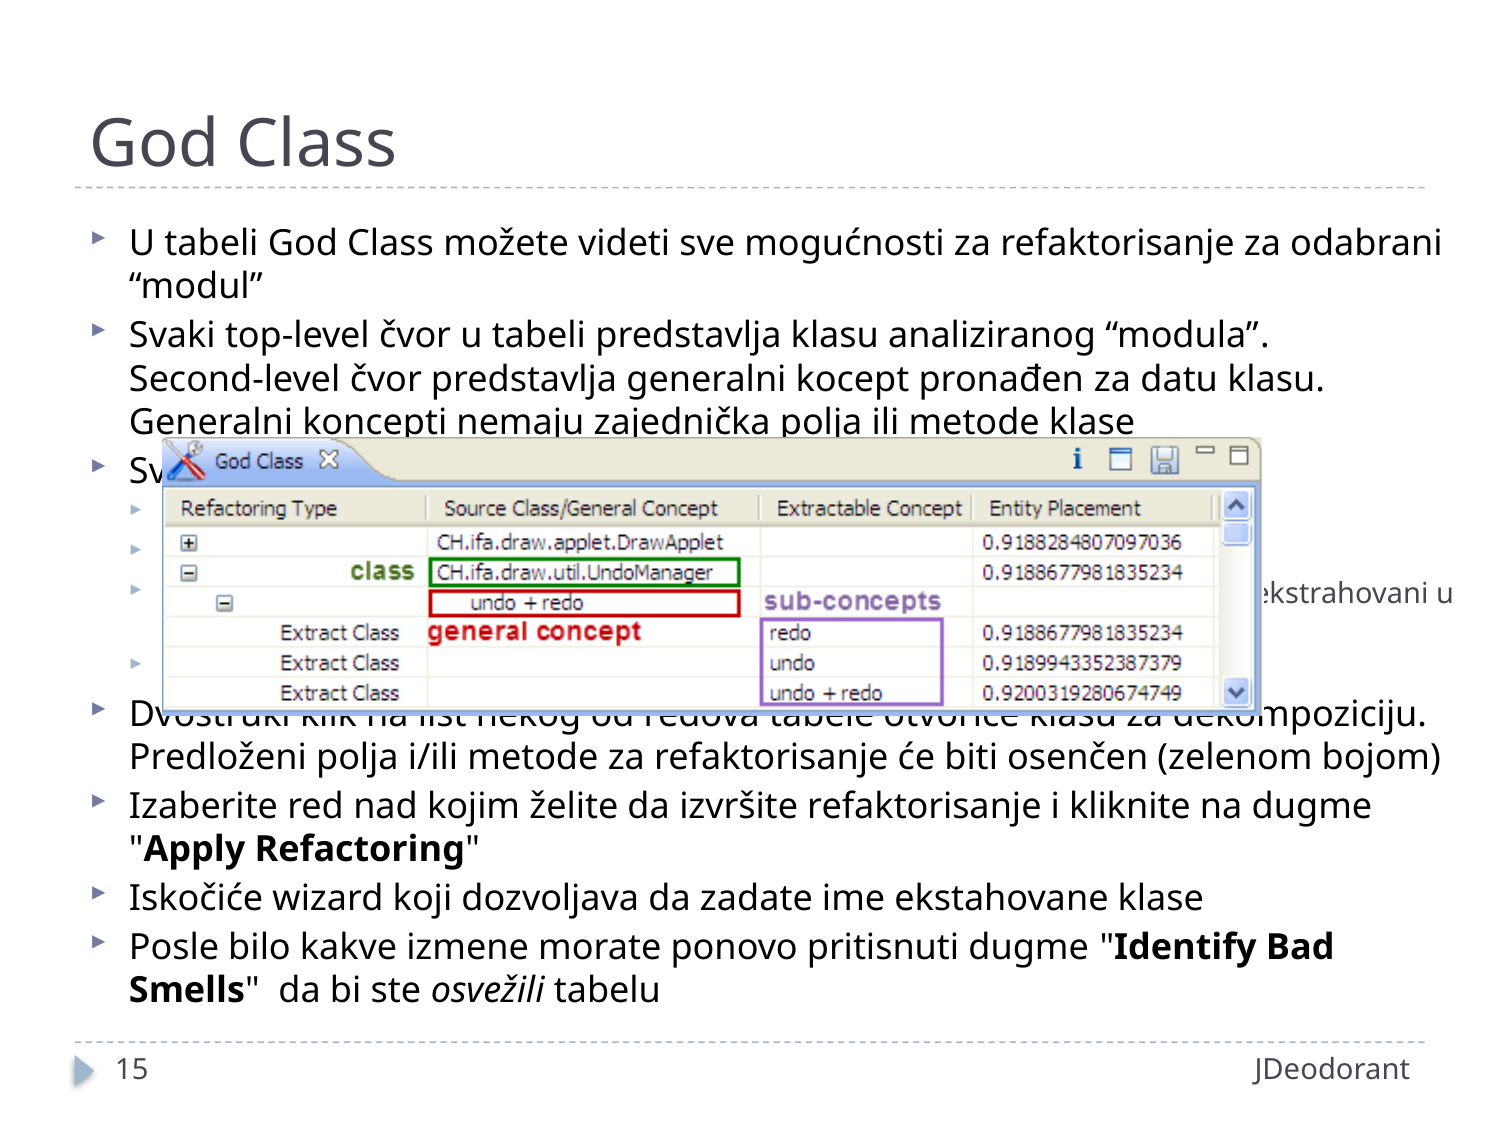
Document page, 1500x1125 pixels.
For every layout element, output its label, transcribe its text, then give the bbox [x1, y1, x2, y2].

title God Class [75, 24, 1425, 188]
list U tabeli God Class možete videti sve mogućnosti za refaktorisanje za odabrani “modul” Svaki top-level čvor u tabeli predstavlja klasu analiziranog “modula”. Second-level čvor predstavlja generalni kocept pronađen za datu klasu. Generalni koncepti nemaju zajednička polja ili metode klase Svaki list strukture u tabeli sadrži informacije o: Refactoring Type predloga (Extract Class) Source Class (ime klase za koju je dekompozicija predložena) Extractable Concept (predstavlja set polja i metoda Source klase koji mogu biti ekstrahovani u novu klasu, radi dekompozicije Source klase) Vrednost Entity Placement metrike posle izvršenja refaktorisanja Dvostruki klik na list nekog od redova tabele otvoriće klasu za dekompoziciju. Predloženi polja i/ili metode za refaktorisanje će biti osenčen (zelenom bojom) Izaberite red nad kojim želite da izvršite refaktorisanje i kliknite na dugme "Apply Refactoring" Iskočiće wizard koji dozvoljava da zadate ime ekstahovane klase Posle bilo kakve izmene morate ponovo pritisnuti dugme "Identify Bad Smells" da bi ste osvežili tabelu [75, 212, 1475, 1050]
picture [162, 437, 1264, 716]
slide_number 15 [100, 1042, 426, 1103]
footer JDeodorant [475, 1042, 1425, 1103]
